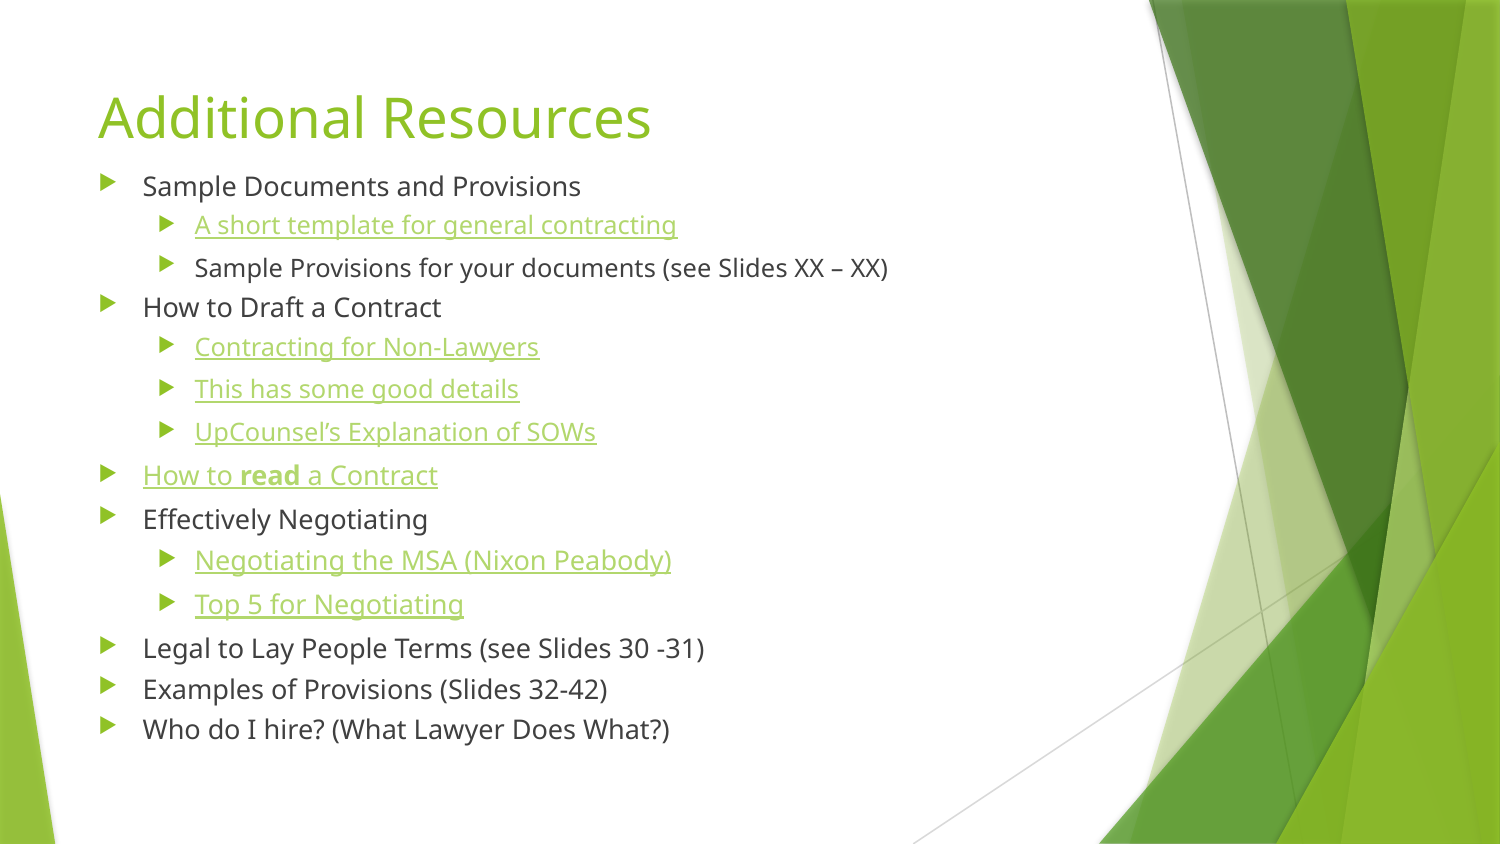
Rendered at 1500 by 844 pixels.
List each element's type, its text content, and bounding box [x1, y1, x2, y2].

list Sample Documents and Provisions A short template for general contracting Sample Provisions for your documents (see Slides XX – XX) How to Draft a Contract Contracting for Non-Lawyers This has some good details UpCounsel’s Explanation of SOWs How to read a Contract Effectively Negotiating Negotiating the MSA (Nixon Peabody) Top 5 for Negotiating Legal to Lay People Terms (see Slides 30 -31) Examples of Provisions (Slides 32-42) Who do I hire? (What Lawyer Does What?) [83, 161, 1288, 810]
title Additional Resources [83, 75, 1141, 161]
